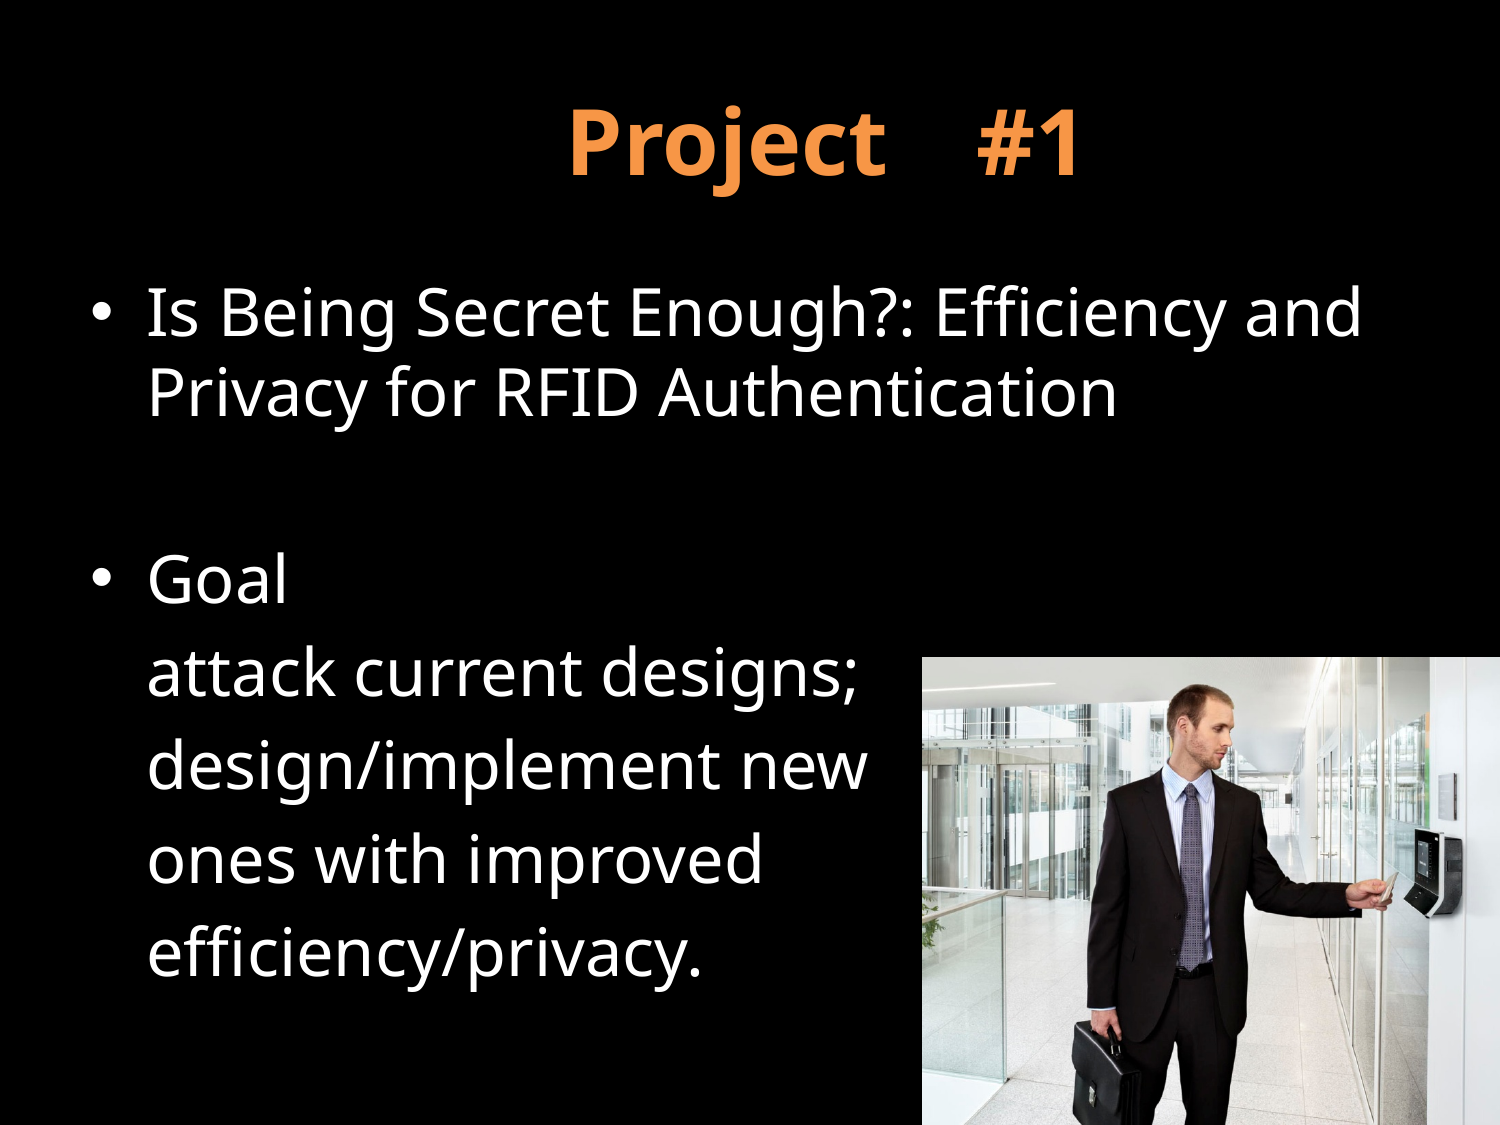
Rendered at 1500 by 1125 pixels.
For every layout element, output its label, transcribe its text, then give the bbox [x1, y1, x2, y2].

list Is Being Secret Enough?: Efficiency and Privacy for RFID Authentication Goal attack current designs; design/implement new ones with improved efficiency/privacy. [75, 262, 1500, 1125]
text_box #1s [609, 44, 1500, 233]
picture [922, 657, 1500, 1125]
title Projects [0, 45, 609, 233]
